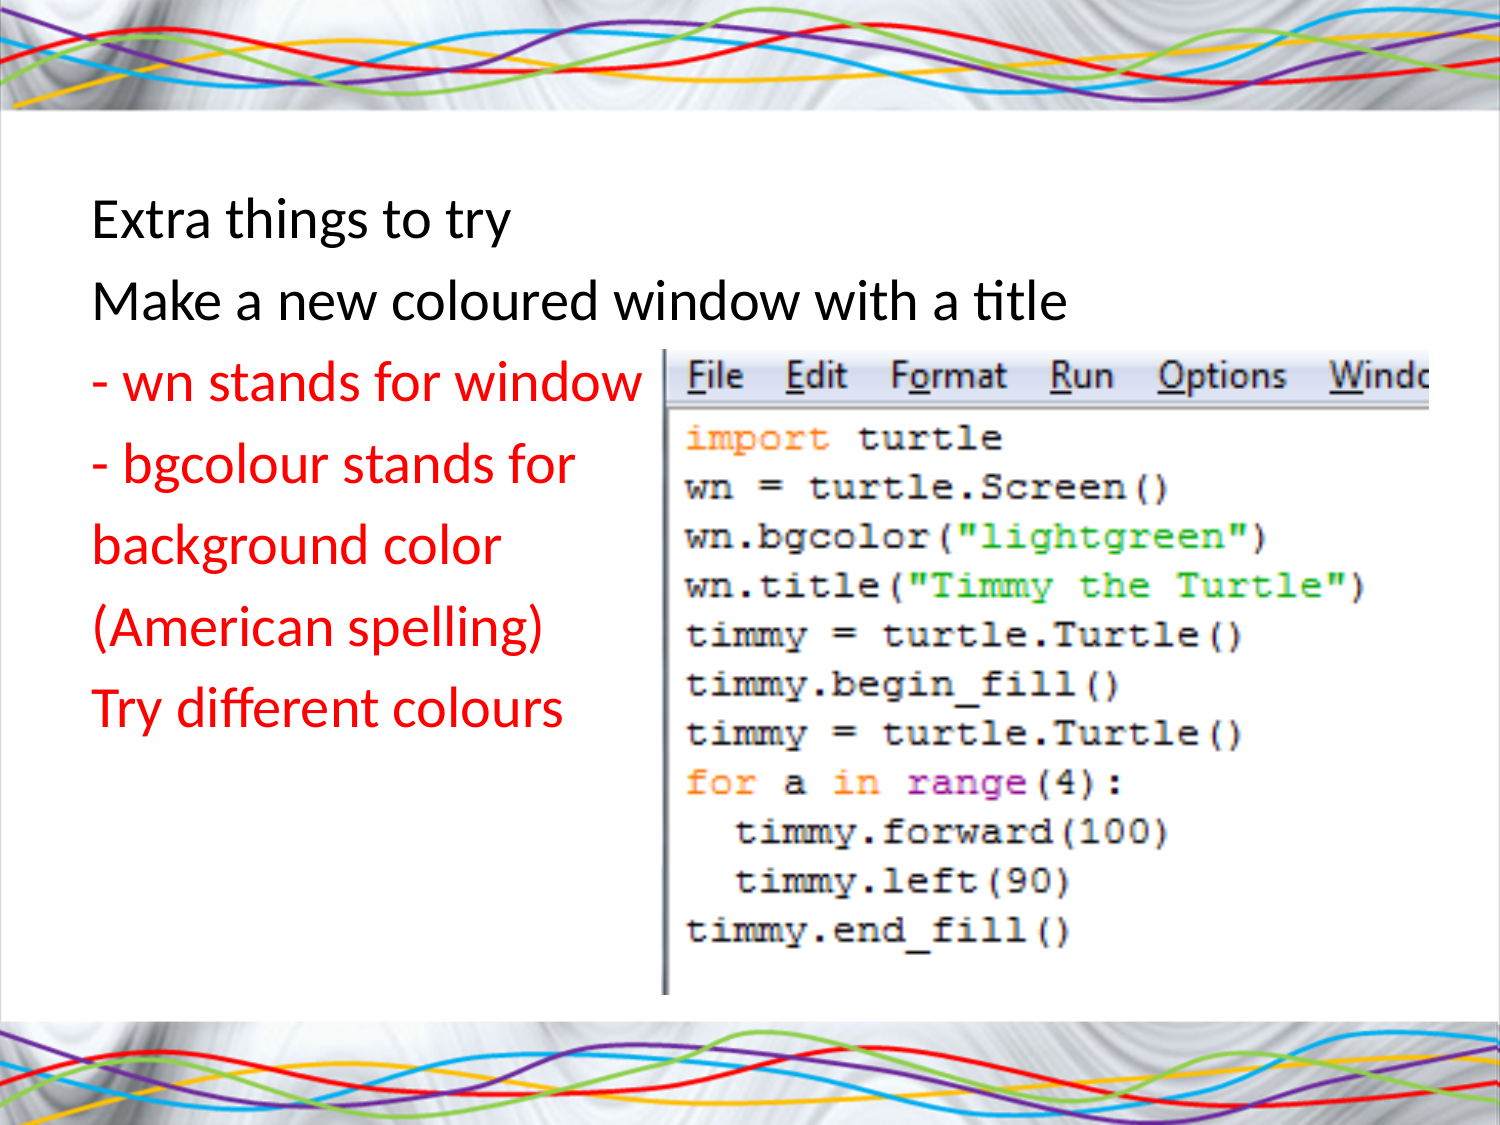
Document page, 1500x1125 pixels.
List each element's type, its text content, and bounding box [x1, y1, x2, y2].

picture [0, 0, 1500, 1125]
text_box Extra things to try Make a new coloured window with a title - wn stands for window - bgcolour stands for background color (American spelling) Try different colours [76, 172, 1427, 846]
